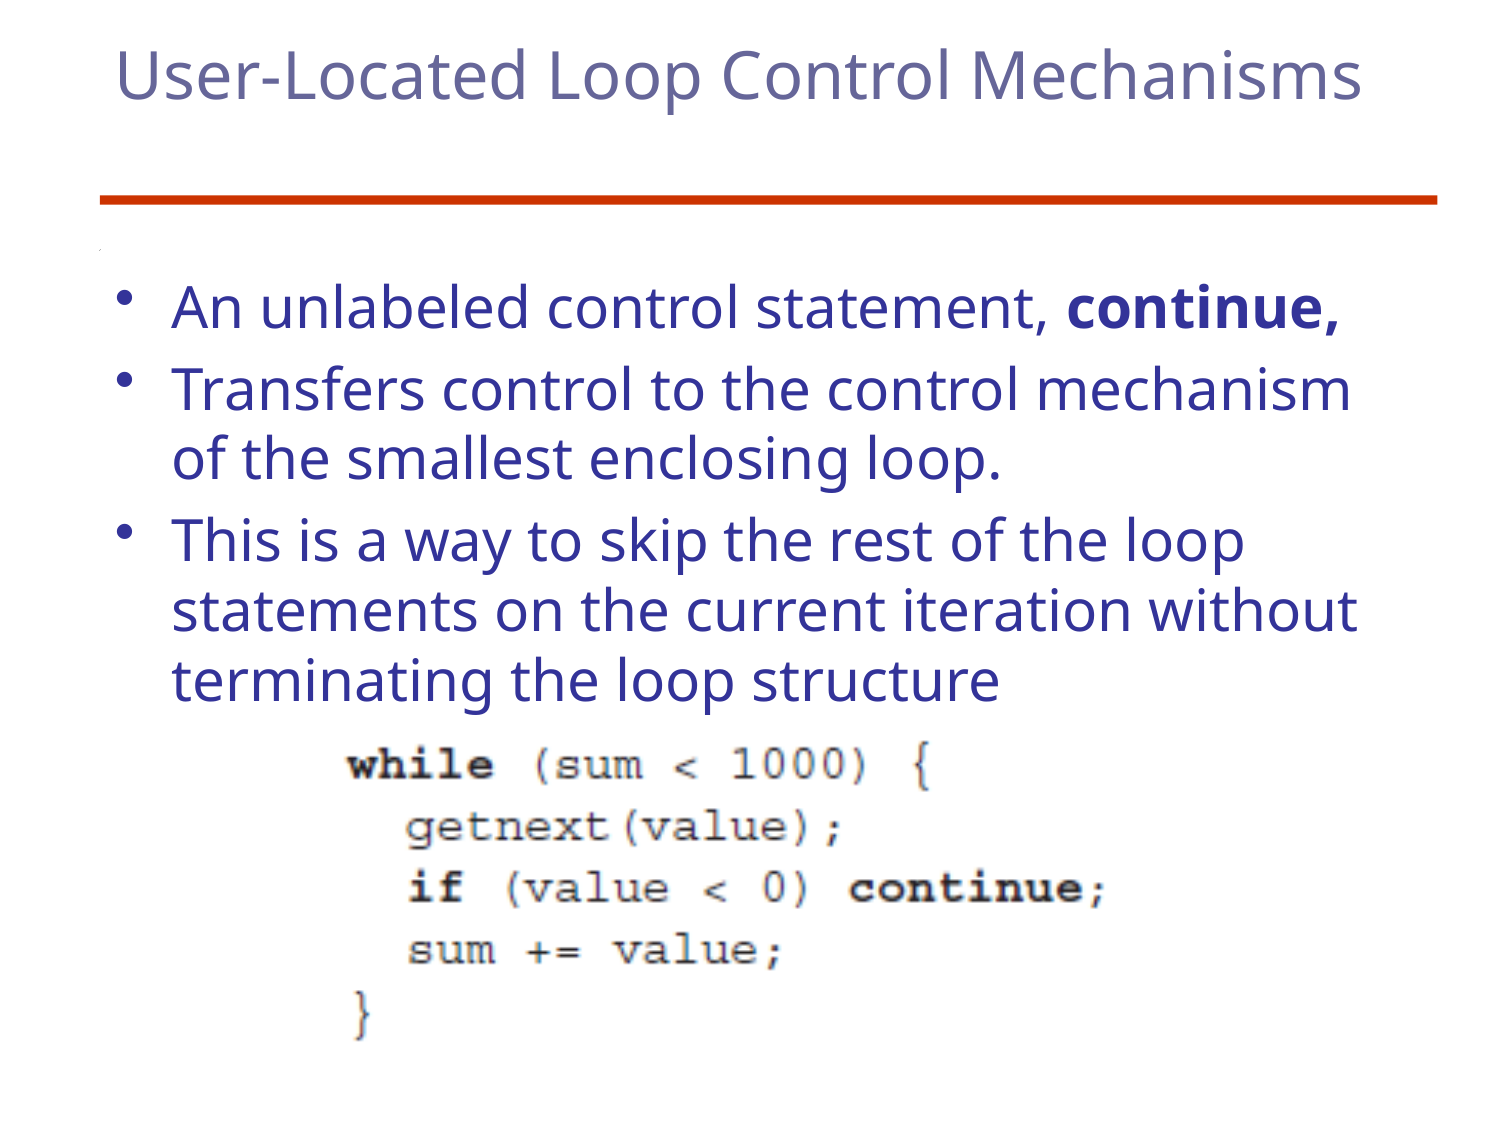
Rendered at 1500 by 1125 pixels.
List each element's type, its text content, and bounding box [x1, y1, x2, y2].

picture [324, 724, 1133, 1063]
list An unlabeled control statement, continue, Transfers control to the control mechanism of the smallest enclosing loop. This is a way to skip the rest of the loop statements on the current iteration without terminating the loop structure [99, 262, 1438, 1013]
title User-Located Loop Control Mechanisms [99, 24, 1438, 213]
